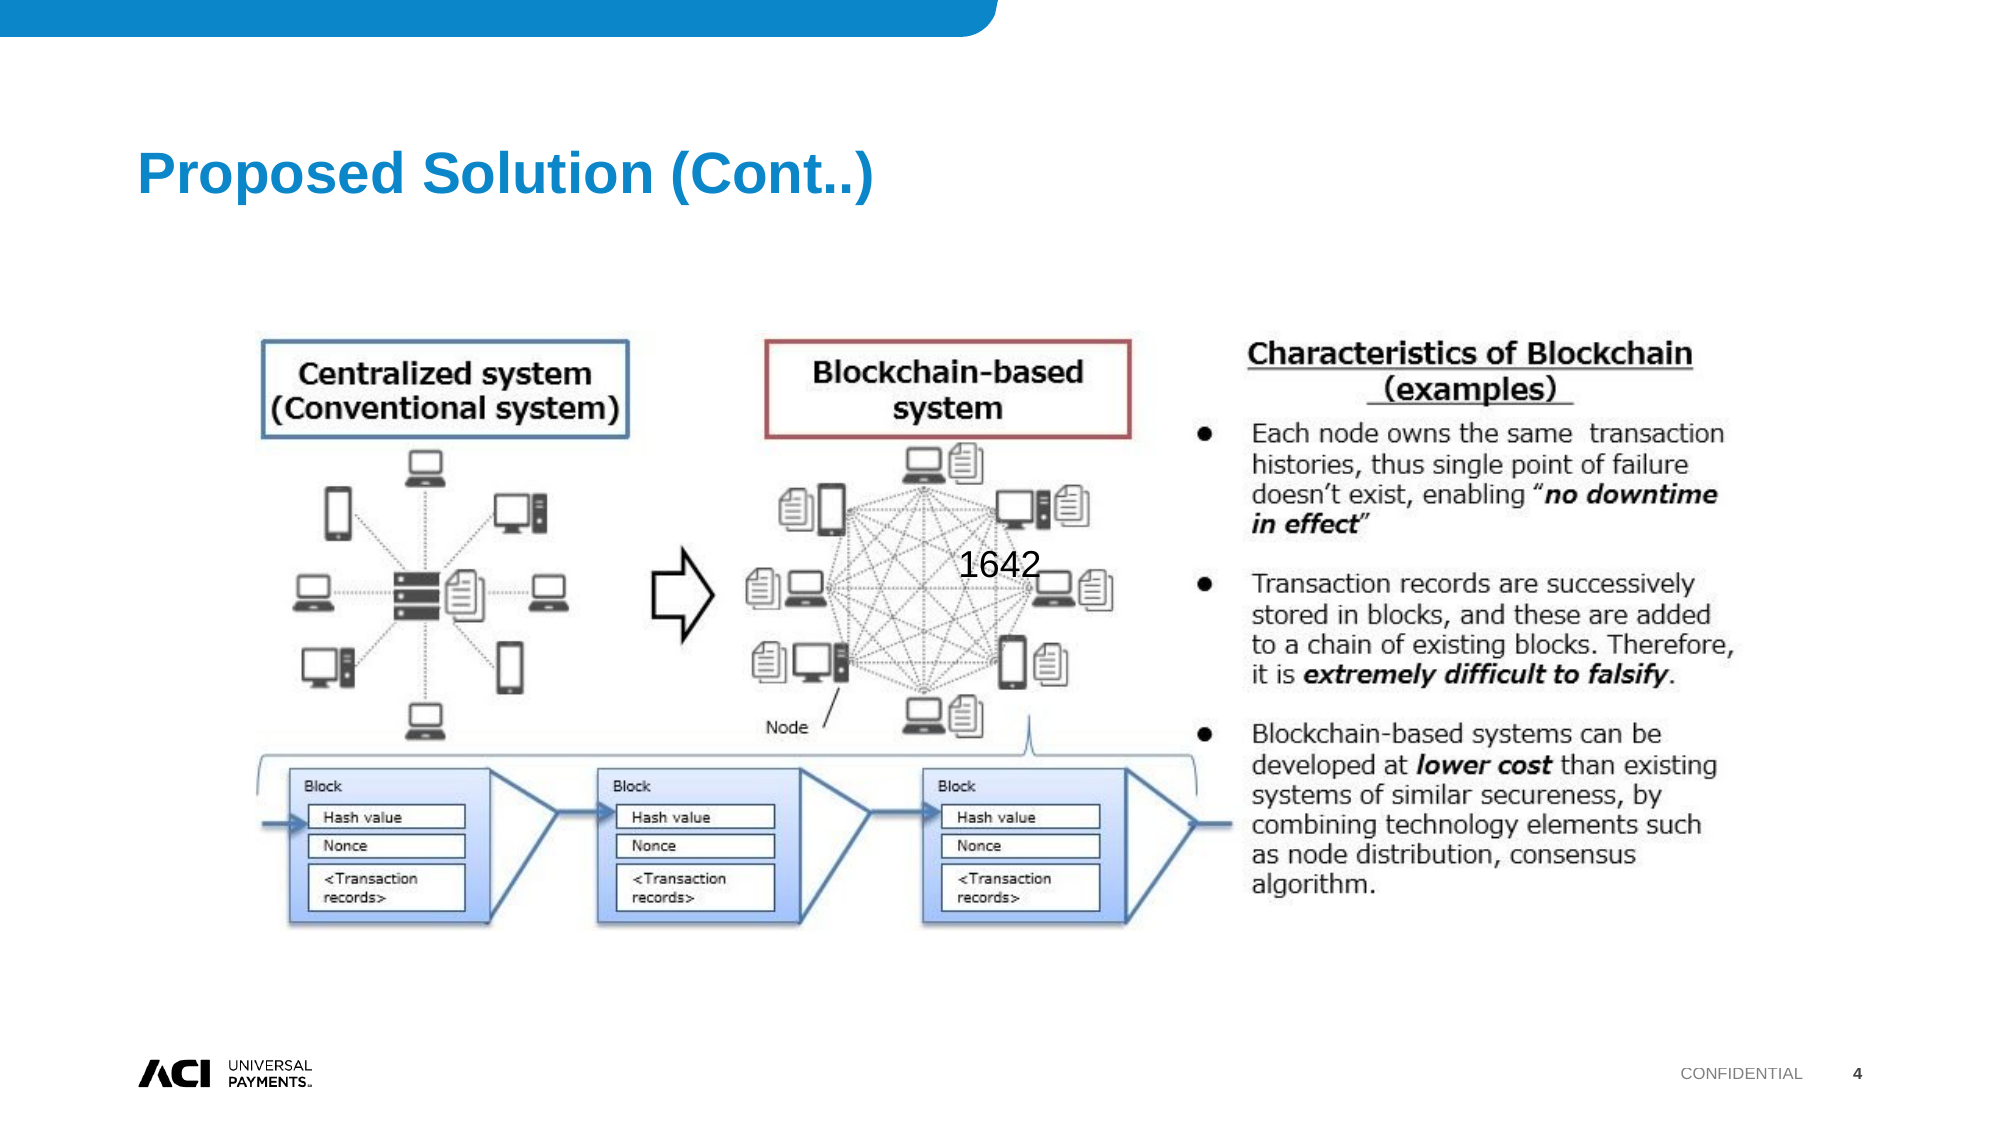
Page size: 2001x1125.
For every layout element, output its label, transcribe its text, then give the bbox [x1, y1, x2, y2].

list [255, 330, 1745, 956]
picture [137, 1058, 313, 1088]
footer Confidential [716, 1058, 1804, 1088]
title Proposed Solution (Cont..) [137, 118, 1863, 207]
slide_number 4 [1804, 1058, 1863, 1088]
